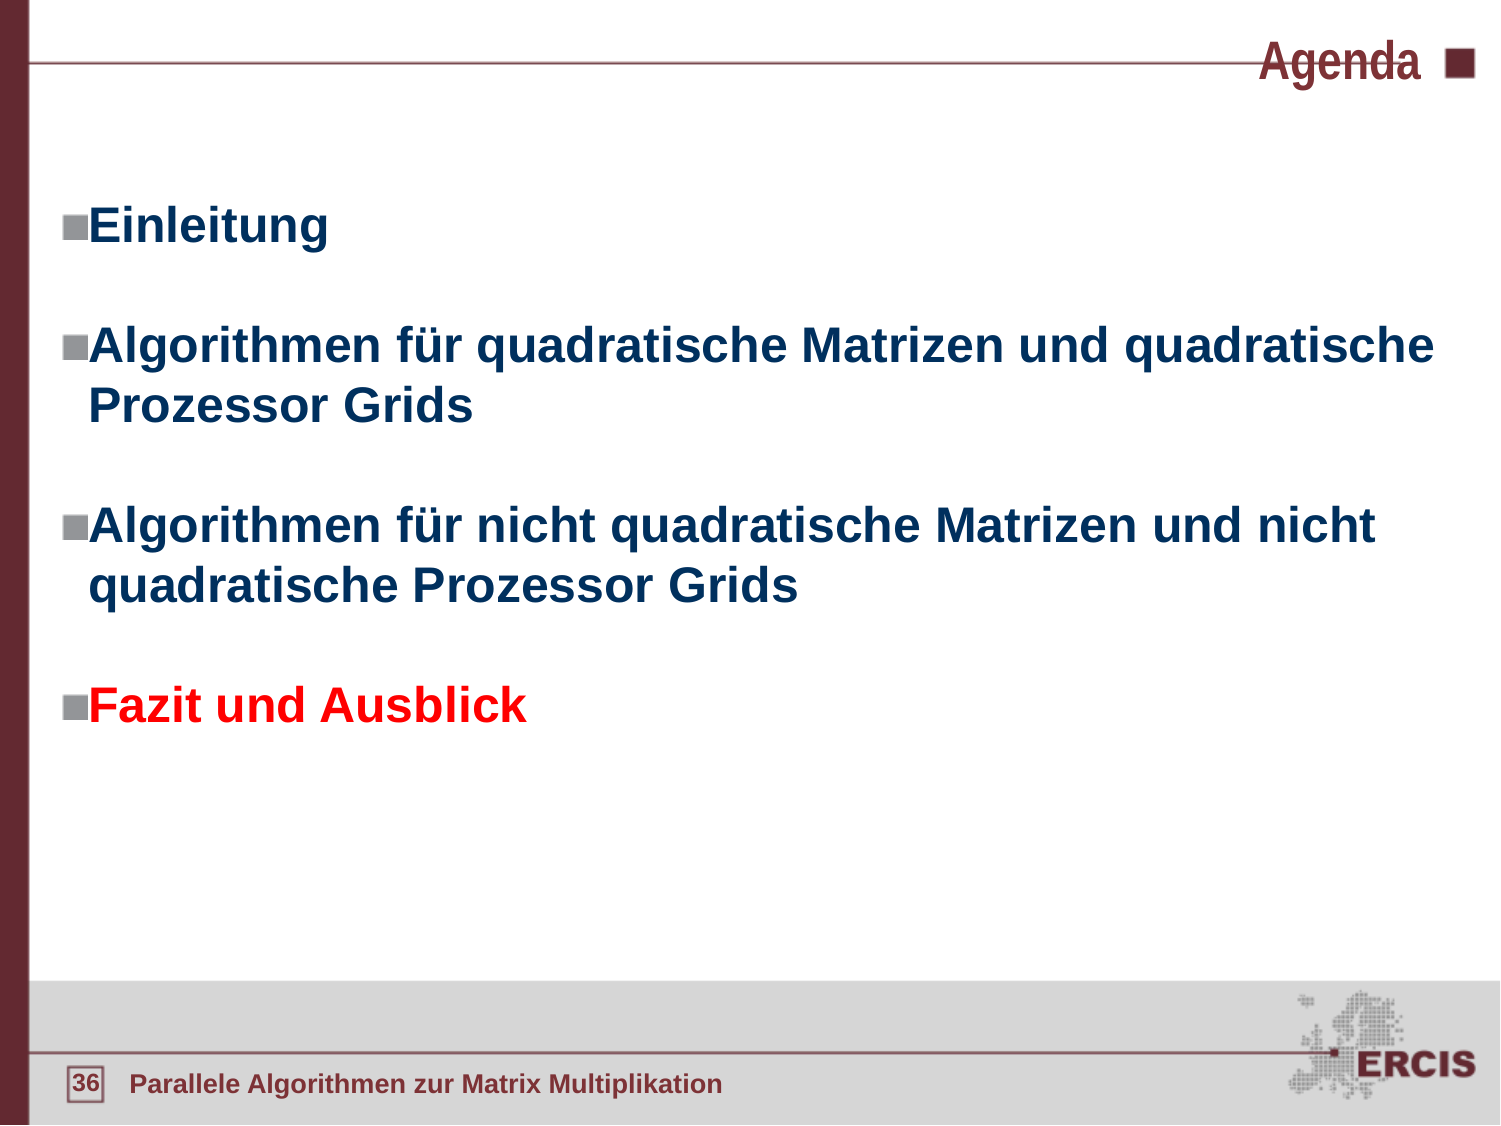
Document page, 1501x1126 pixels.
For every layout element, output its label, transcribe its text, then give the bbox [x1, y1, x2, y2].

text_box Einleitung Algorithmen für quadratische Matrizen und quadratische Prozessor Grids Algorithmen für nicht quadratische Matrizen und nicht quadratische Prozessor Grids Fazit und Ausblick [33, 182, 1469, 963]
picture [0, 0, 1501, 1125]
text_box Agenda [1245, 24, 1426, 182]
